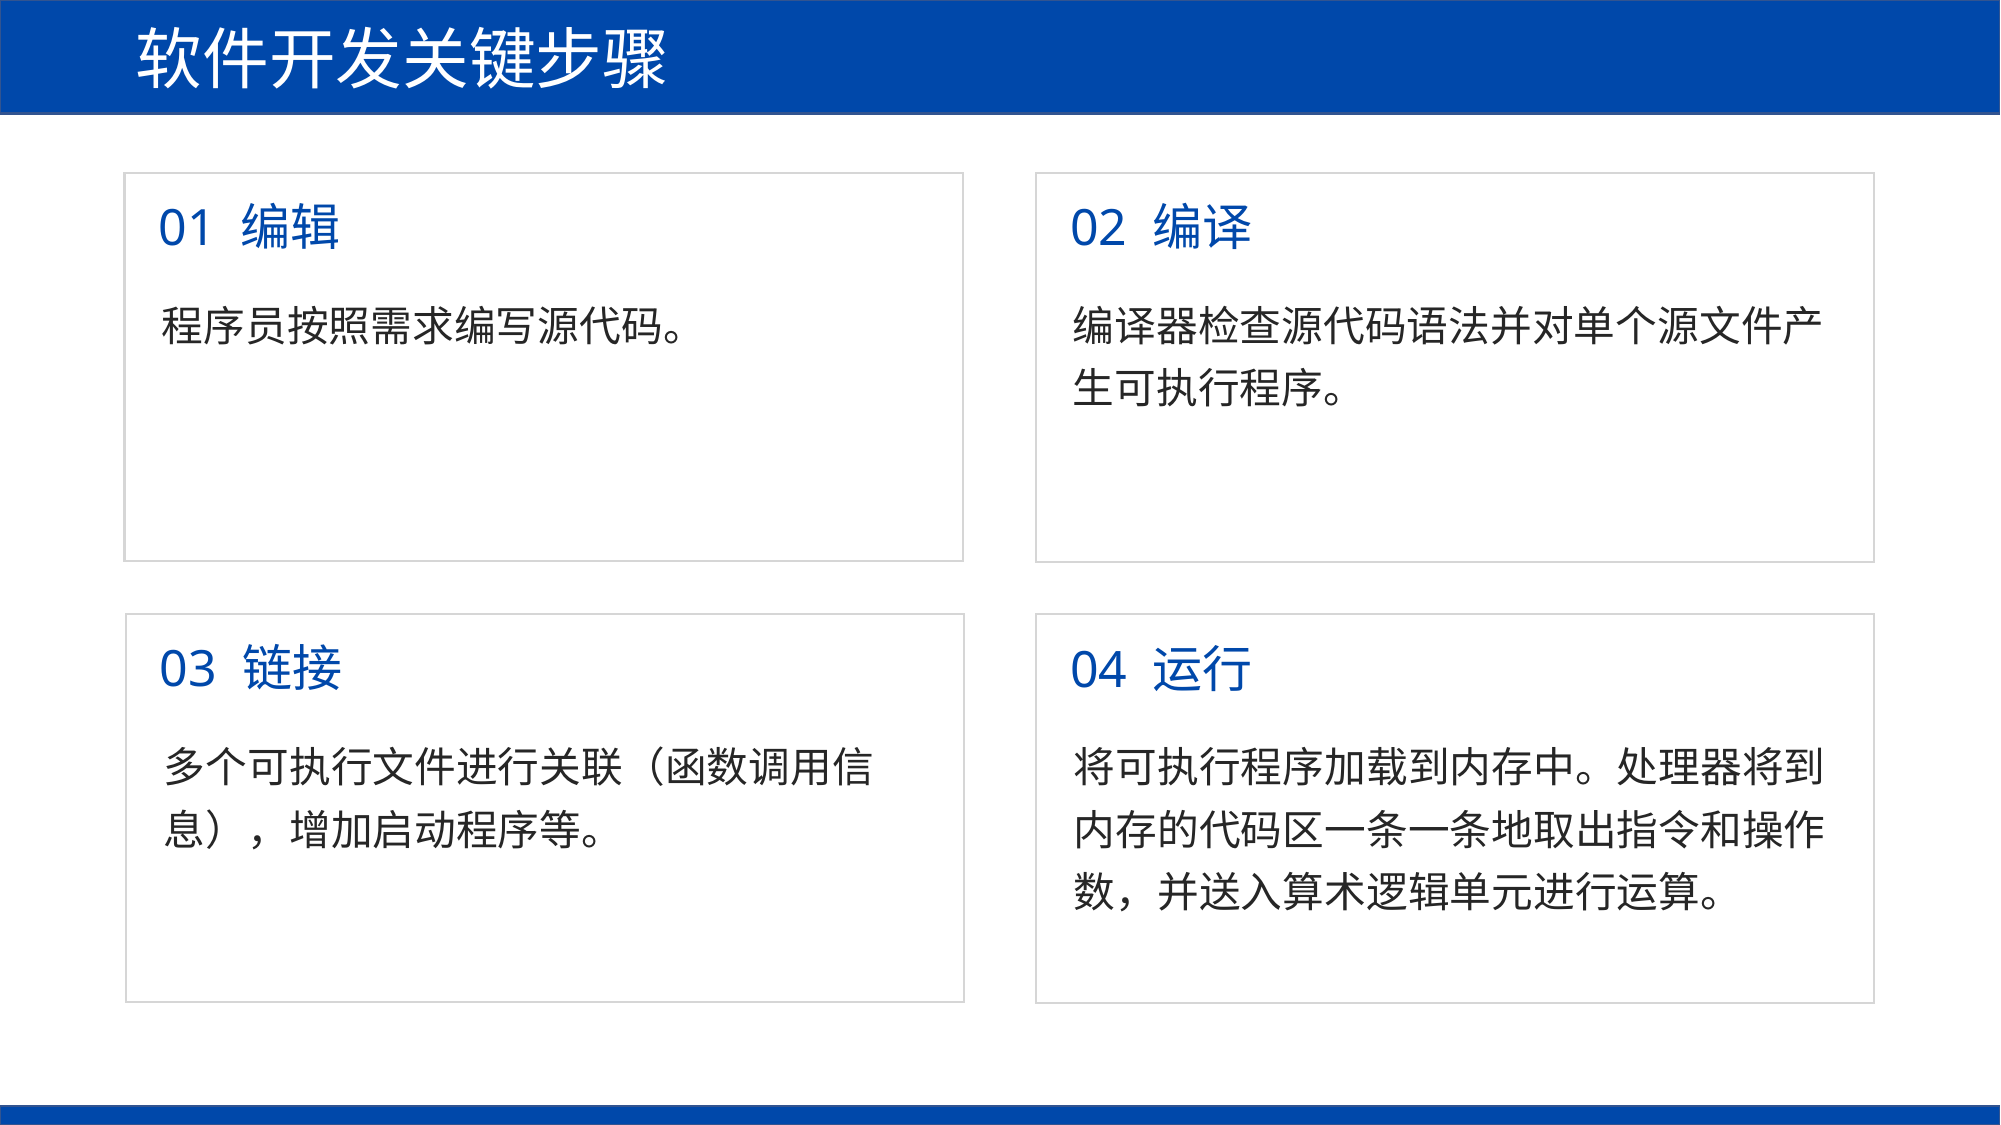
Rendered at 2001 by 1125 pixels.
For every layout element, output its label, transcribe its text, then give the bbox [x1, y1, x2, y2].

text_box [125, 613, 965, 1003]
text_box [1035, 614, 1875, 1003]
text_box 软件开发关键步骤 [0, 0, 2000, 115]
text_box [0, 1105, 2000, 1125]
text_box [124, 172, 963, 562]
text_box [1035, 172, 1875, 563]
